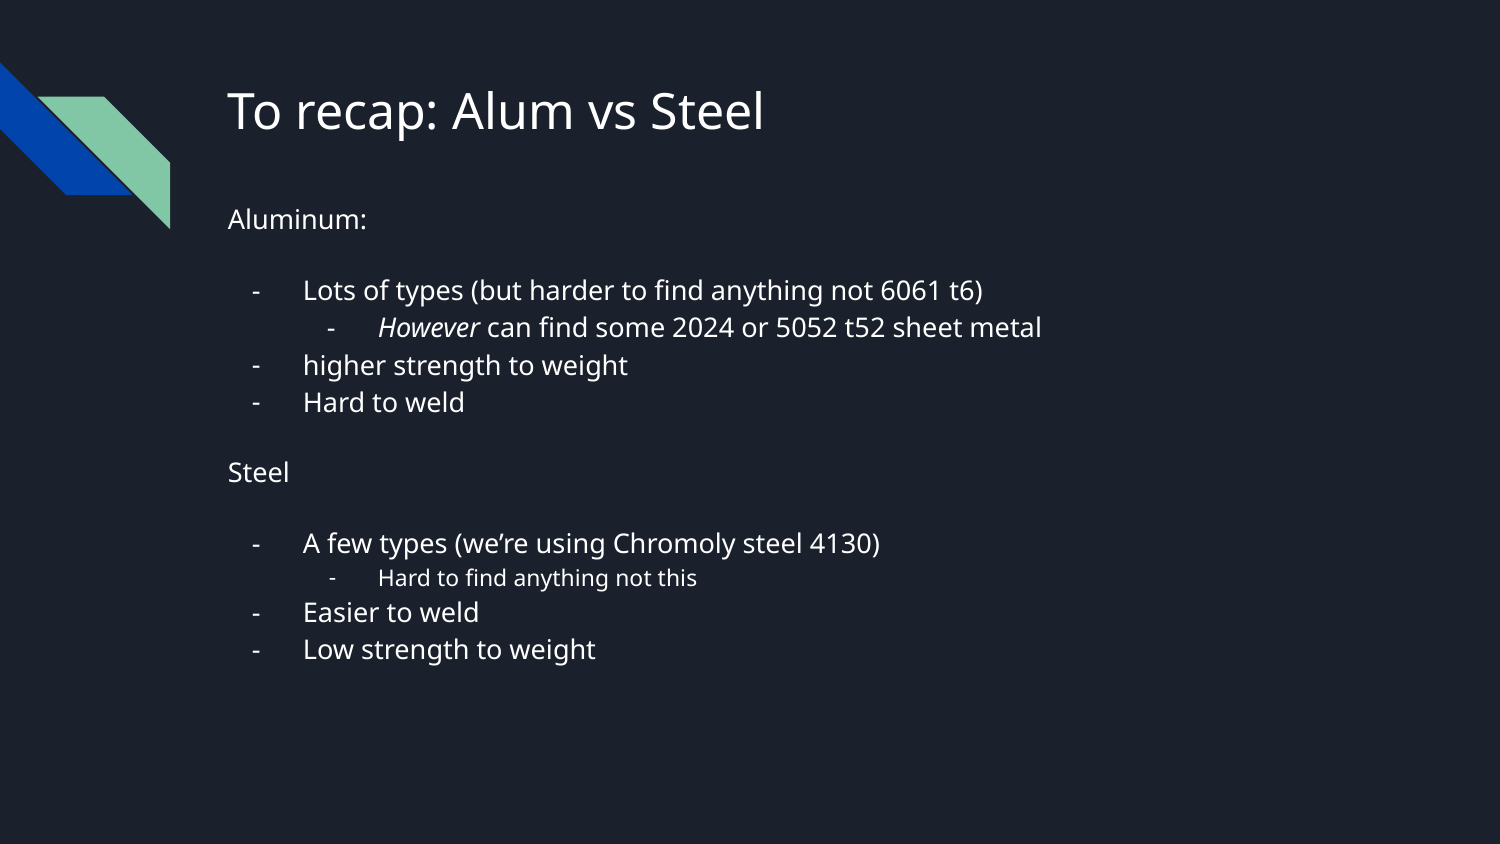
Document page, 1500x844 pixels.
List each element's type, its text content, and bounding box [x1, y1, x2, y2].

title To recap: Alum vs Steel [212, 64, 1368, 182]
list Aluminum: Lots of types (but harder to find anything not 6061 t6) However can find some 2024 or 5052 t52 sheet metal higher strength to weight Hard to weld Steel A few types (we’re using Chromoly steel 4130) Hard to find anything not this Easier to weld Low strength to weight [212, 182, 1368, 735]
